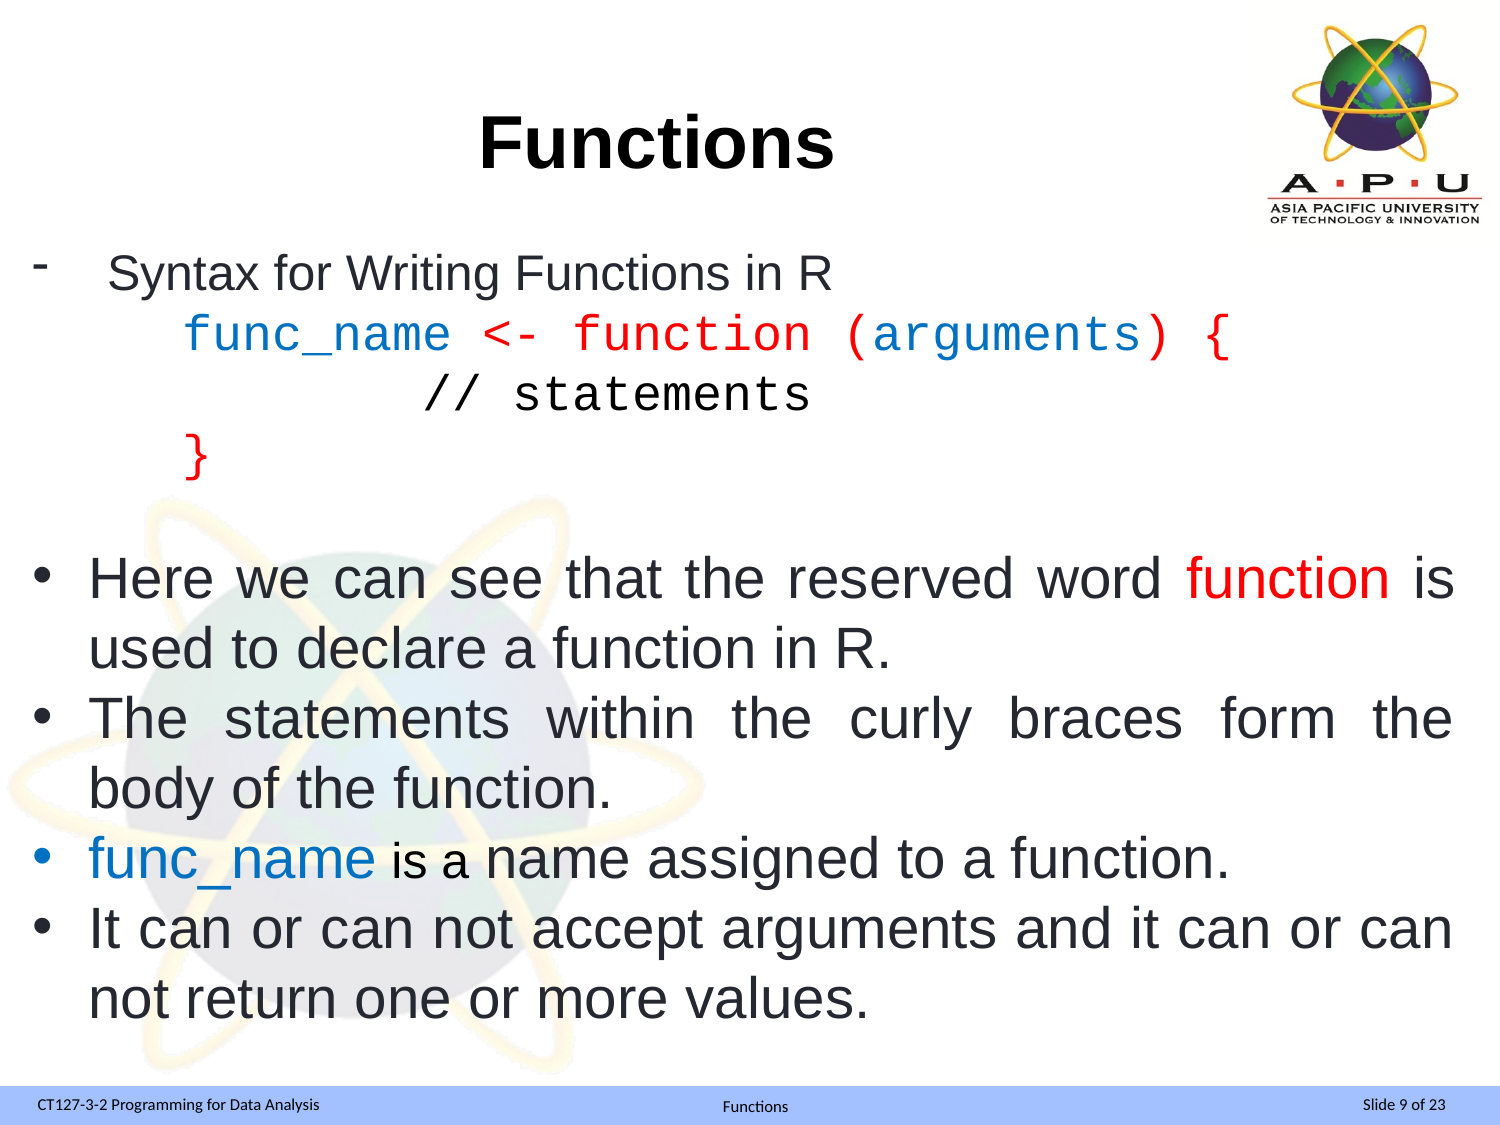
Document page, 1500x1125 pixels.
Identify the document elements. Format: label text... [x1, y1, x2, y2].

title Functions [79, 45, 1235, 232]
text_box Syntax for Writing Functions in R func_name <- function (arguments) { // statements } Here we can see that the reserved word function is used to declare a function in R. The statements within the curly braces form the body of the function. func_name is a name assigned to a function. It can or can not accept arguments and it can or can not return one or more values. [17, 232, 1471, 1038]
picture [1251, 0, 1500, 249]
